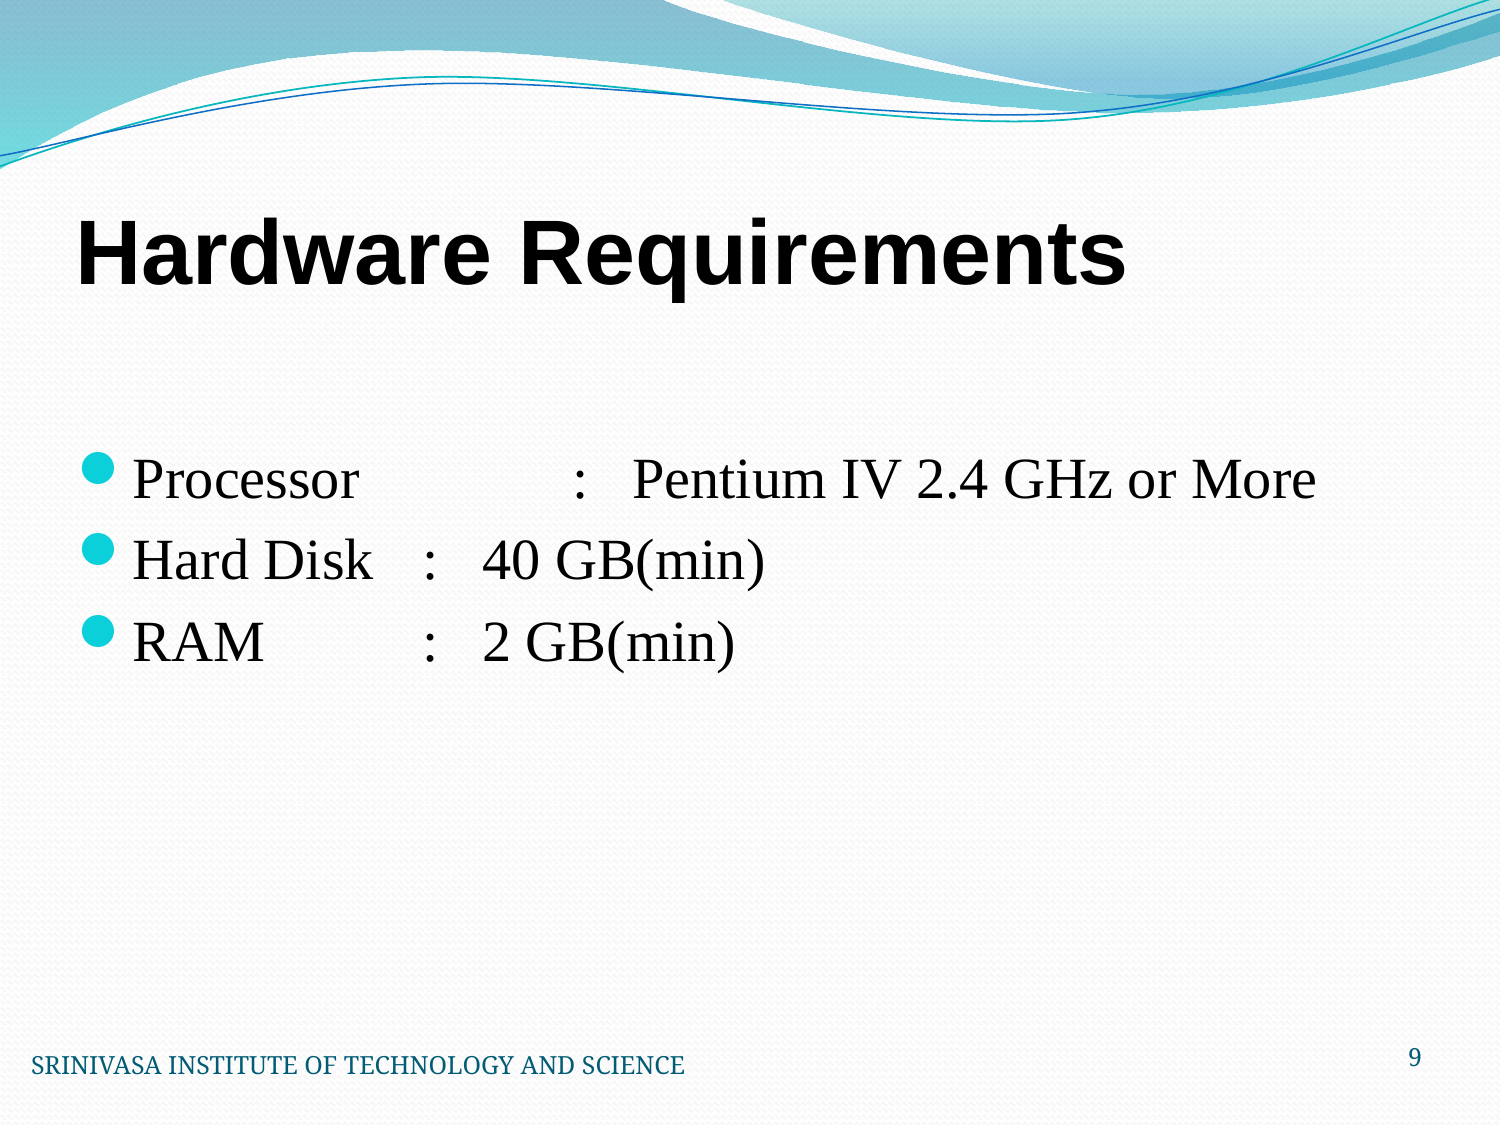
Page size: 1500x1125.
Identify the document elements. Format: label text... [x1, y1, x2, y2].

title Hardware Requirements [75, 115, 1425, 303]
list Processor : Pentium IV 2.4 GHz or More Hard Disk : 40 GB(min) RAM : 2 GB(min) [62, 351, 1427, 1025]
slide_number 9 [1297, 1015, 1422, 1076]
footer SRINIVASA INSTITUTE OF TECHNOLOGY AND SCIENCE [31, 1020, 768, 1081]
